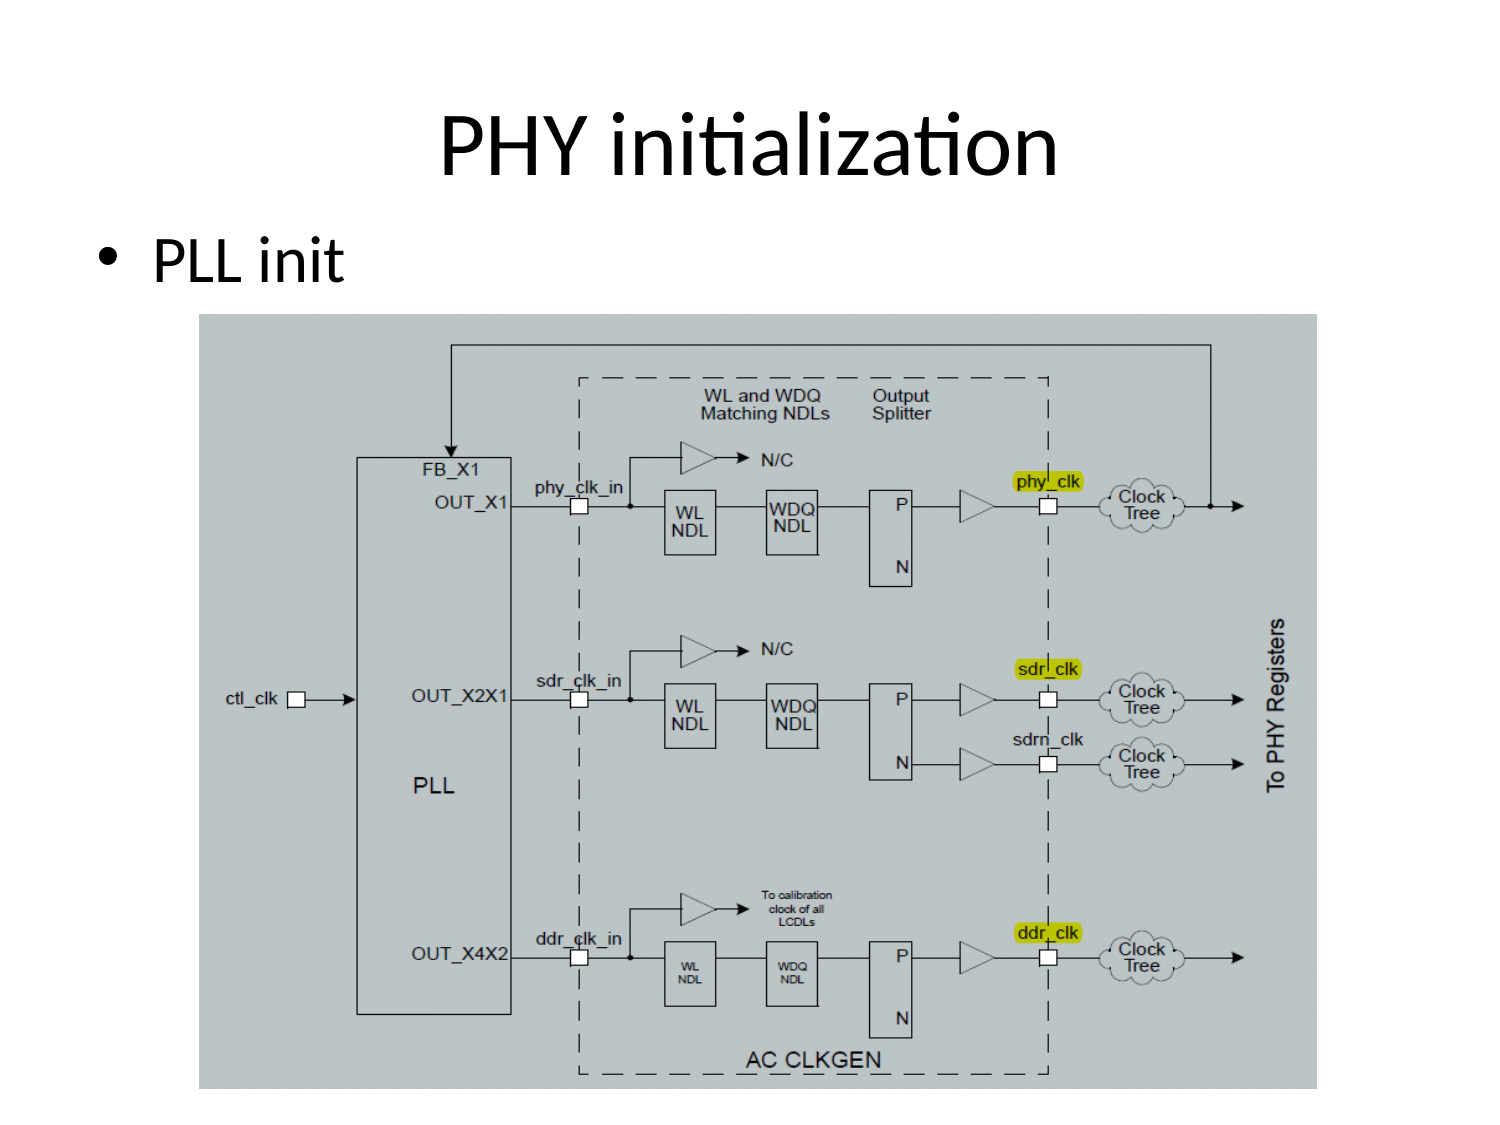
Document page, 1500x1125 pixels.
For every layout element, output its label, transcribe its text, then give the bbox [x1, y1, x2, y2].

title PHY initialization [75, 45, 1425, 233]
list PLL init [81, 208, 1432, 327]
picture [198, 314, 1317, 1089]
